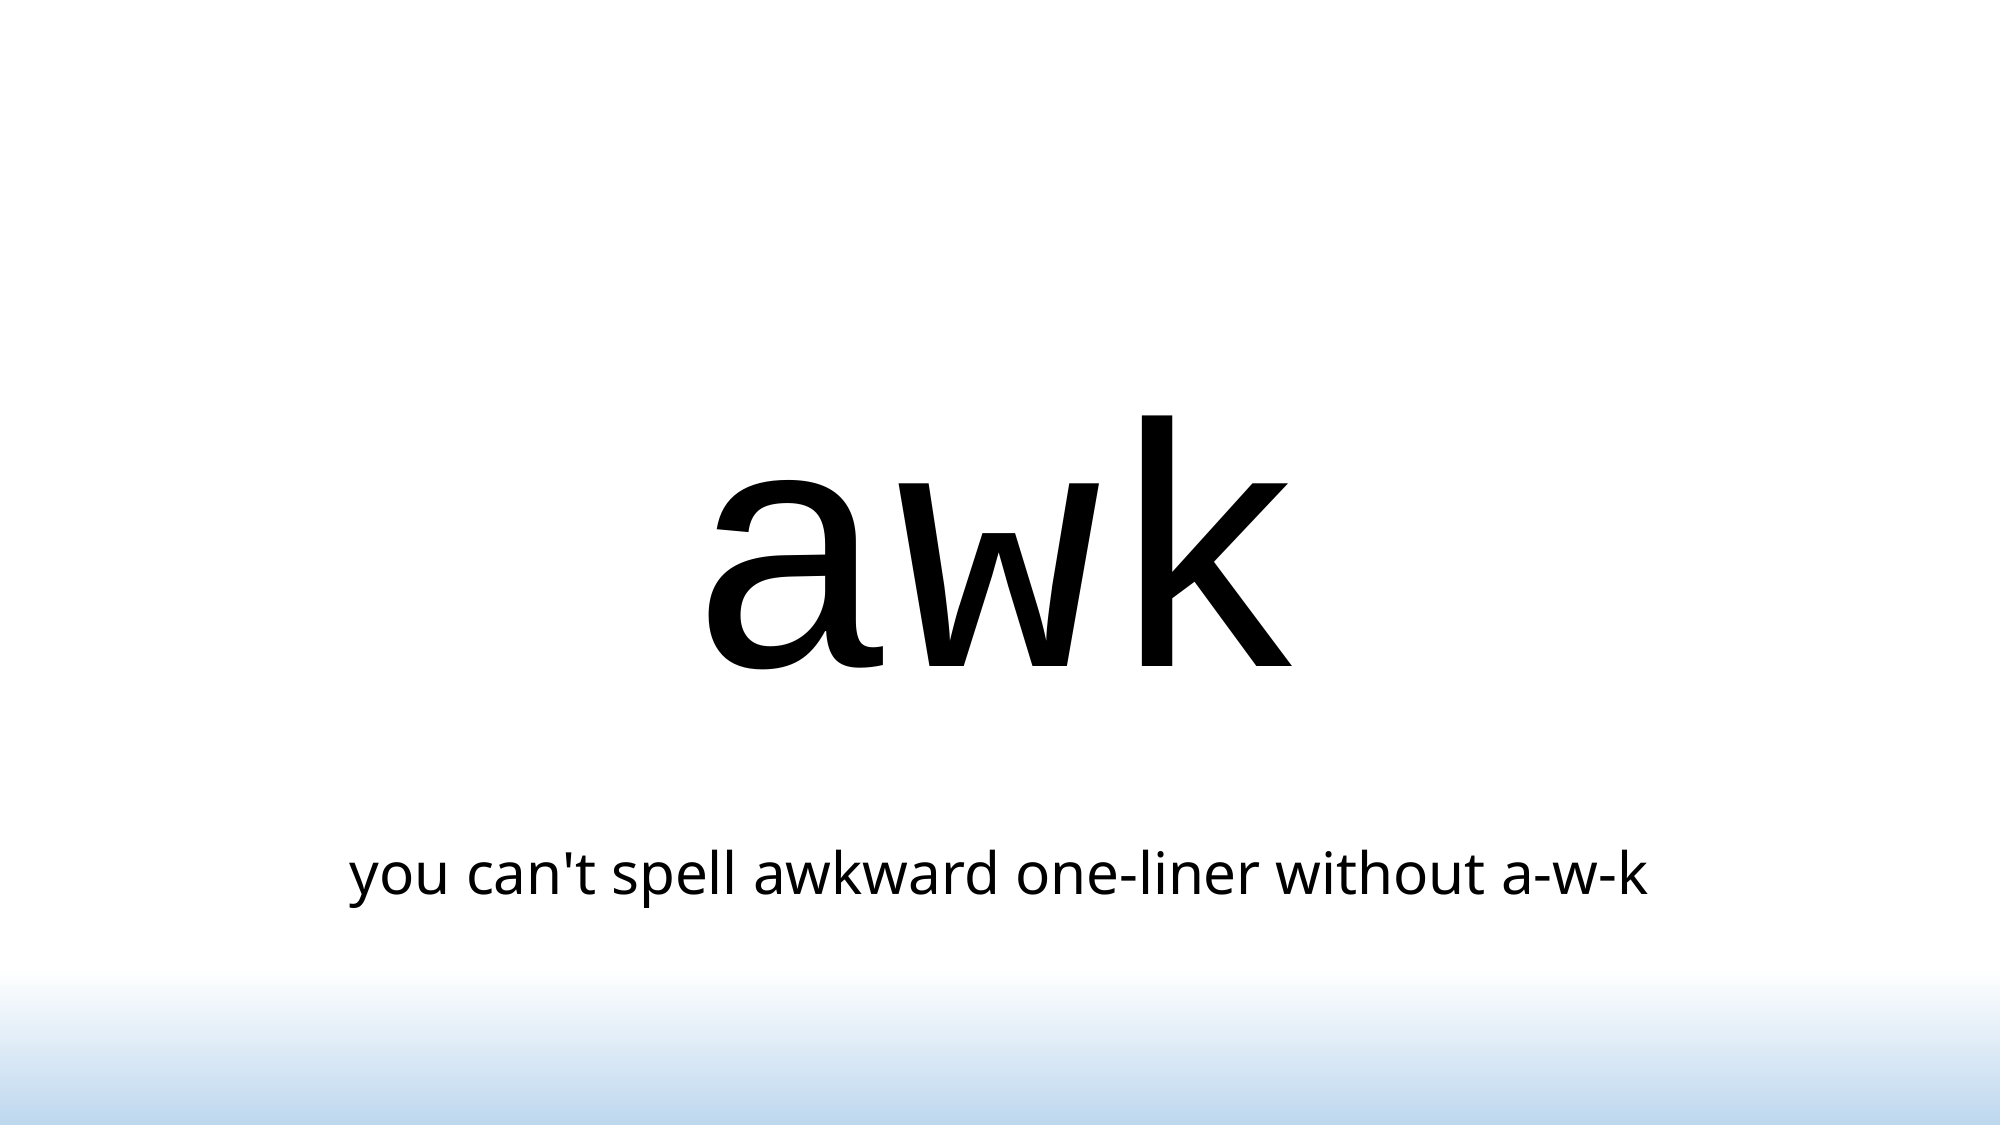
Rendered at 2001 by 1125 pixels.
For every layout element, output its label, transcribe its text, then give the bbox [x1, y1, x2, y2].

title awk [136, 280, 1862, 749]
list you can't spell awkward one-liner without a-w-k [136, 752, 1862, 999]
